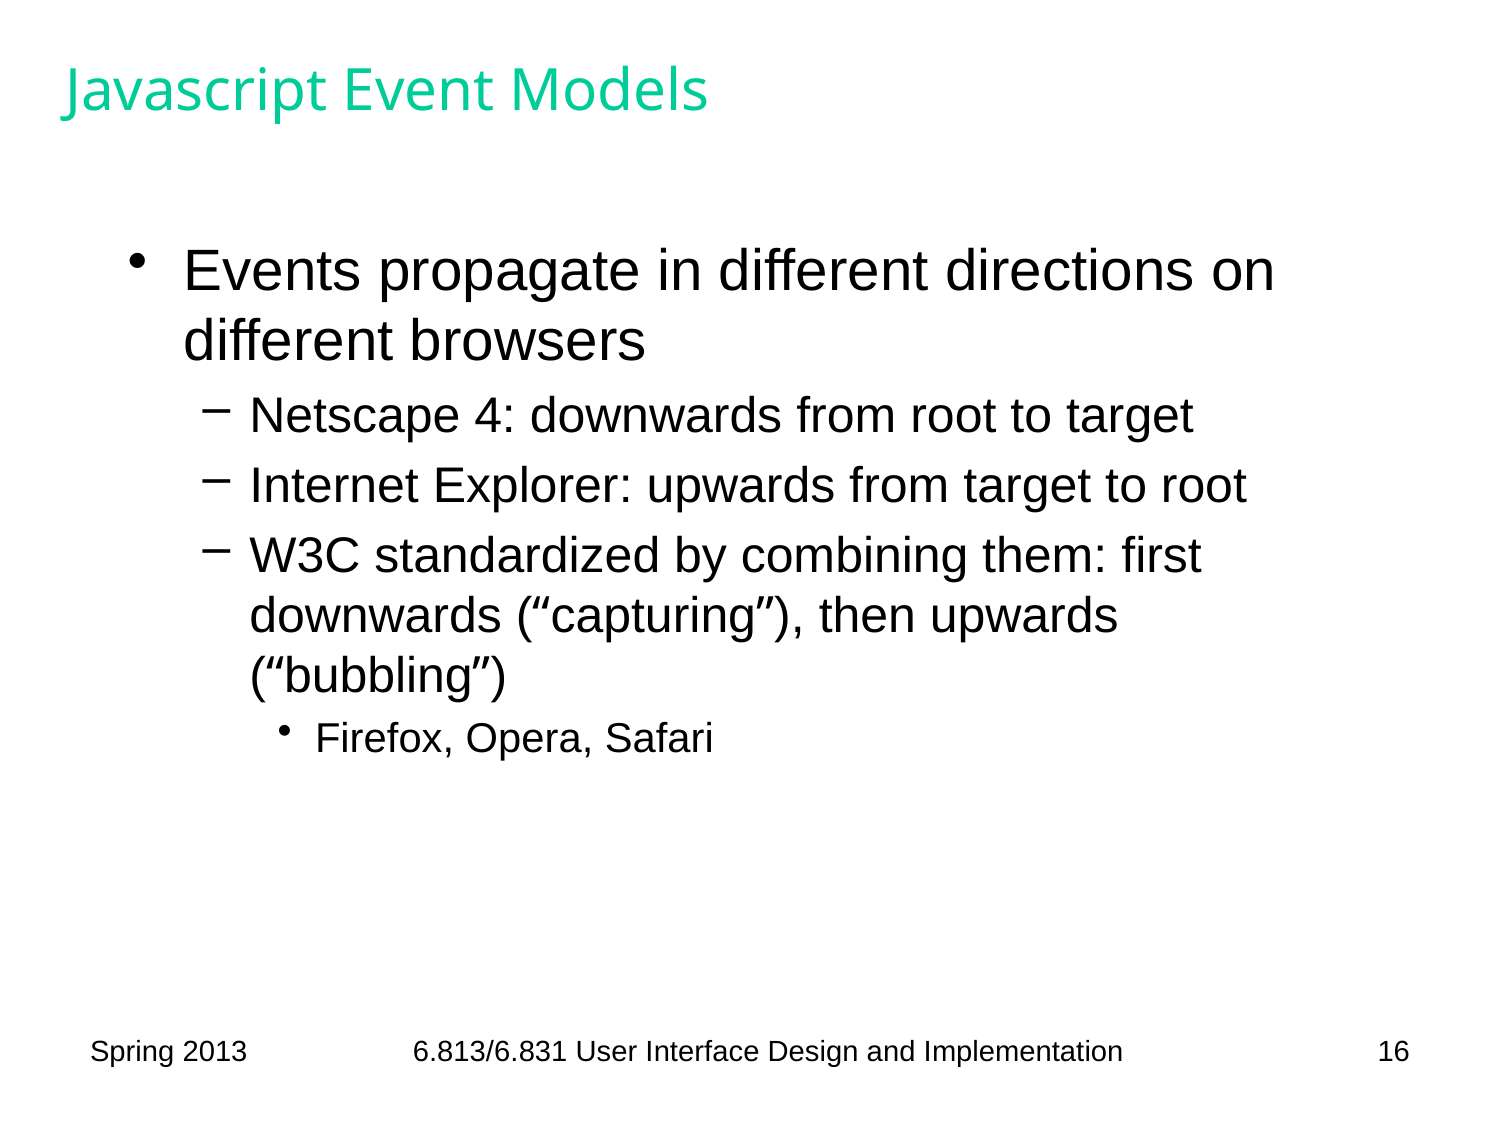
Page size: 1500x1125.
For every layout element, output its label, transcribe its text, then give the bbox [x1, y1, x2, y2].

list Events propagate in different directions on different browsers Netscape 4: downwards from root to target Internet Explorer: upwards from target to root W3C standardized by combining them: first downwards (“capturing”), then upwards (“bubbling”) Firefox, Opera, Safari [112, 224, 1388, 1001]
footer 6.813/6.831 User Interface Design and Implementation [312, 1024, 1226, 1103]
slide_number Spring 2013 [74, 1024, 301, 1103]
title Javascript Event Models [49, 24, 1438, 151]
slide_number 16 [1237, 1024, 1426, 1103]
